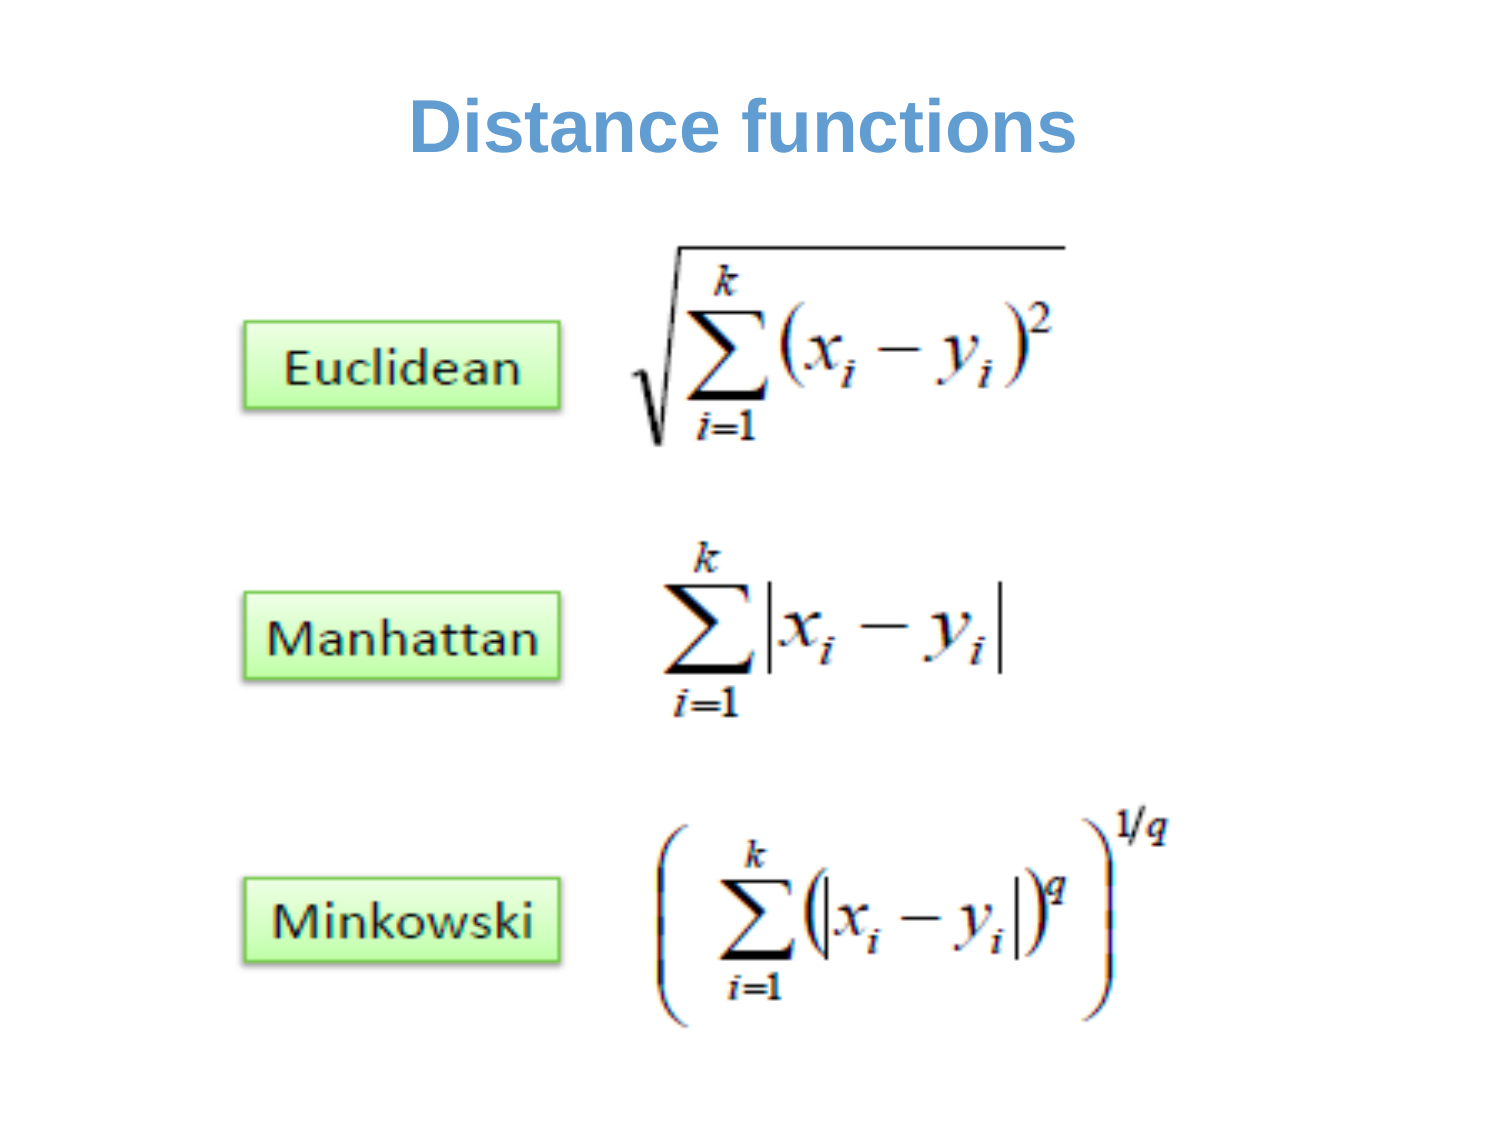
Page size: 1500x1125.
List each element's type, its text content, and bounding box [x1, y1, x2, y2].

title Distance functions [62, 37, 1425, 175]
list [131, 232, 1357, 1051]
